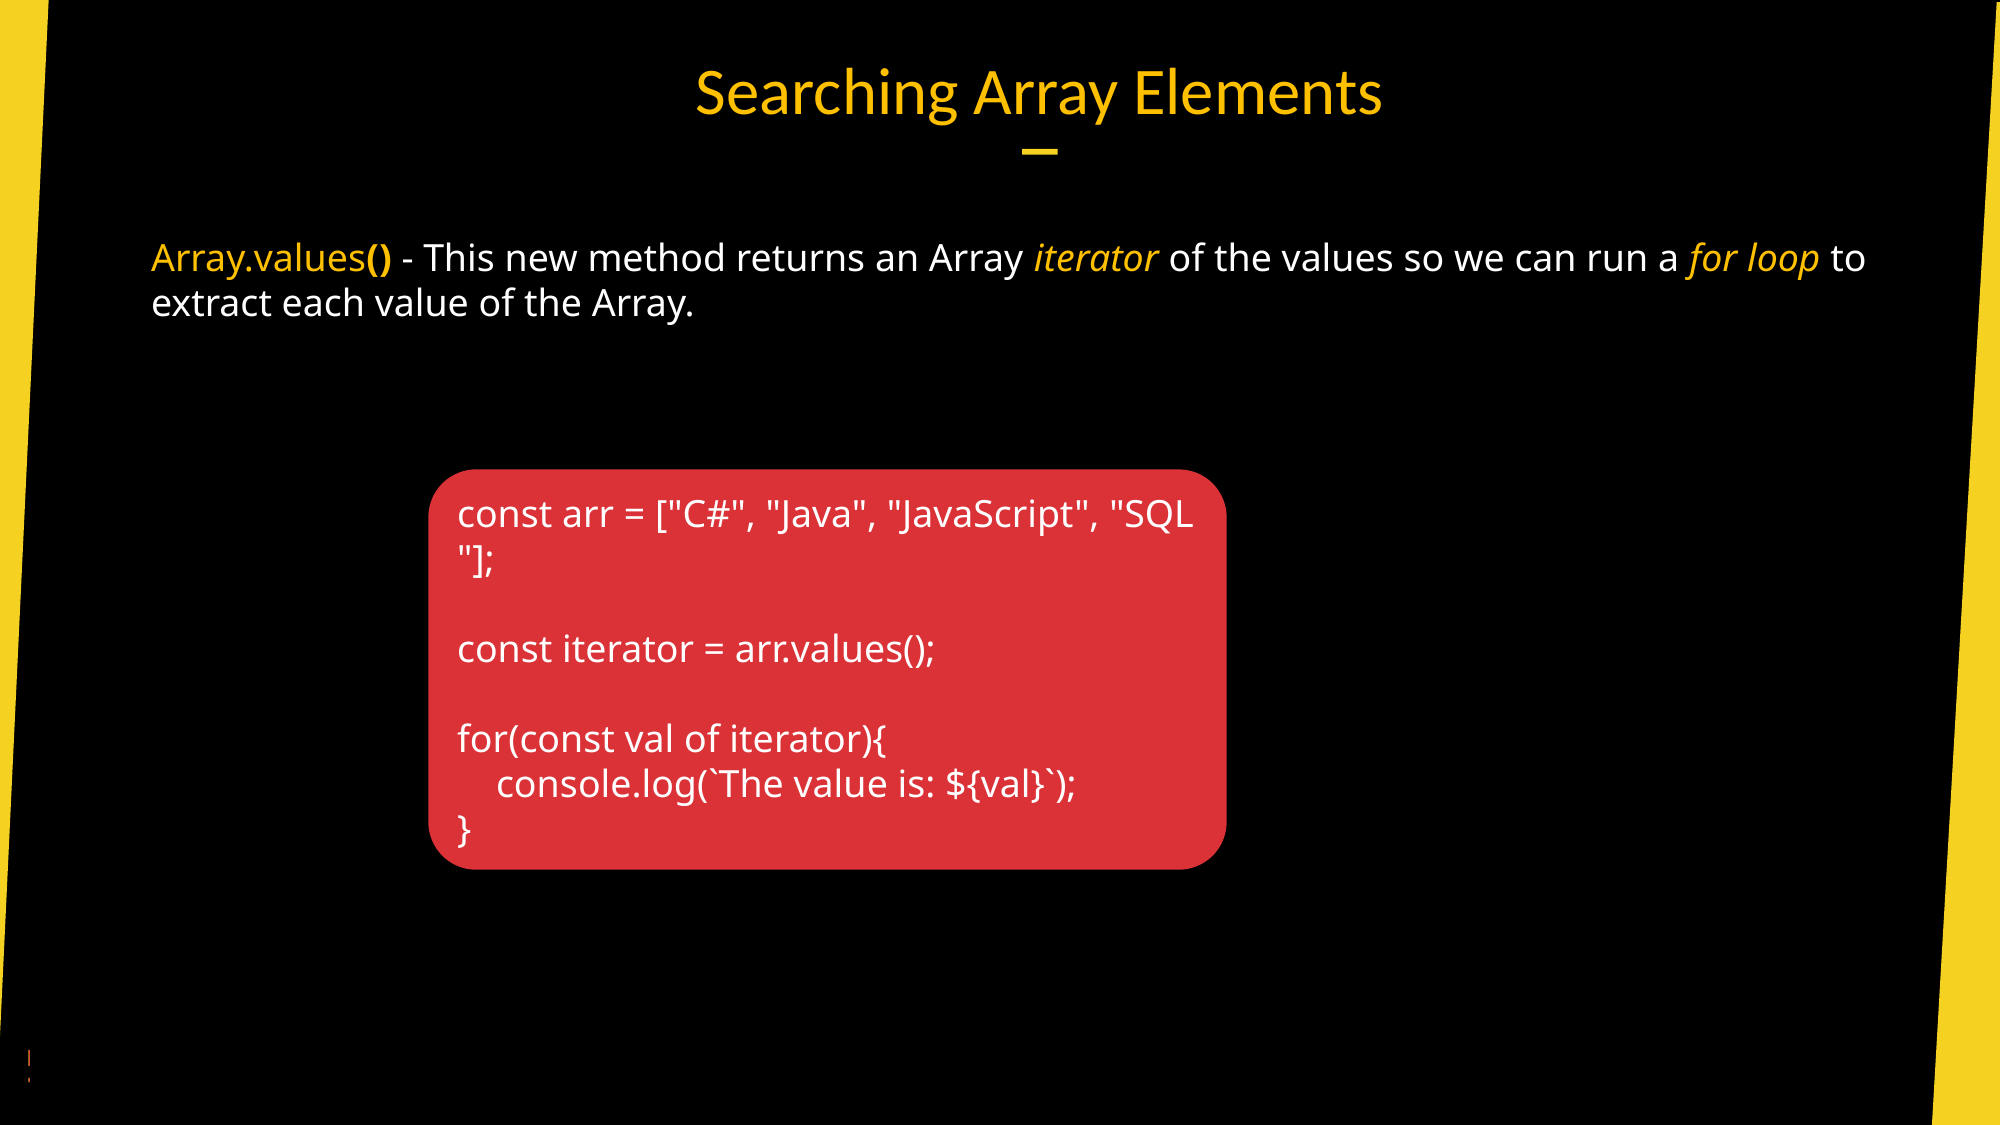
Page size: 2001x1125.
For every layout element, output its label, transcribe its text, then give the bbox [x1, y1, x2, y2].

text_box const arr = ["C#", "Java", "JavaScript", "SQL"]; const iterator = arr.values(); for(const val of iterator){ console.log(`The value is: ${val}`); } [427, 468, 1228, 871]
picture [10, 1042, 124, 1114]
text_box Searching Array Elements [516, 14, 1564, 128]
text_box [1930, 0, 2000, 1125]
text_box [1021, 148, 1059, 156]
text_box [0, 0, 50, 1058]
text_box Array.values() - This new method returns an Array iterator of the values so we can run a for loop to extract each value of the Array. [136, 226, 1932, 332]
